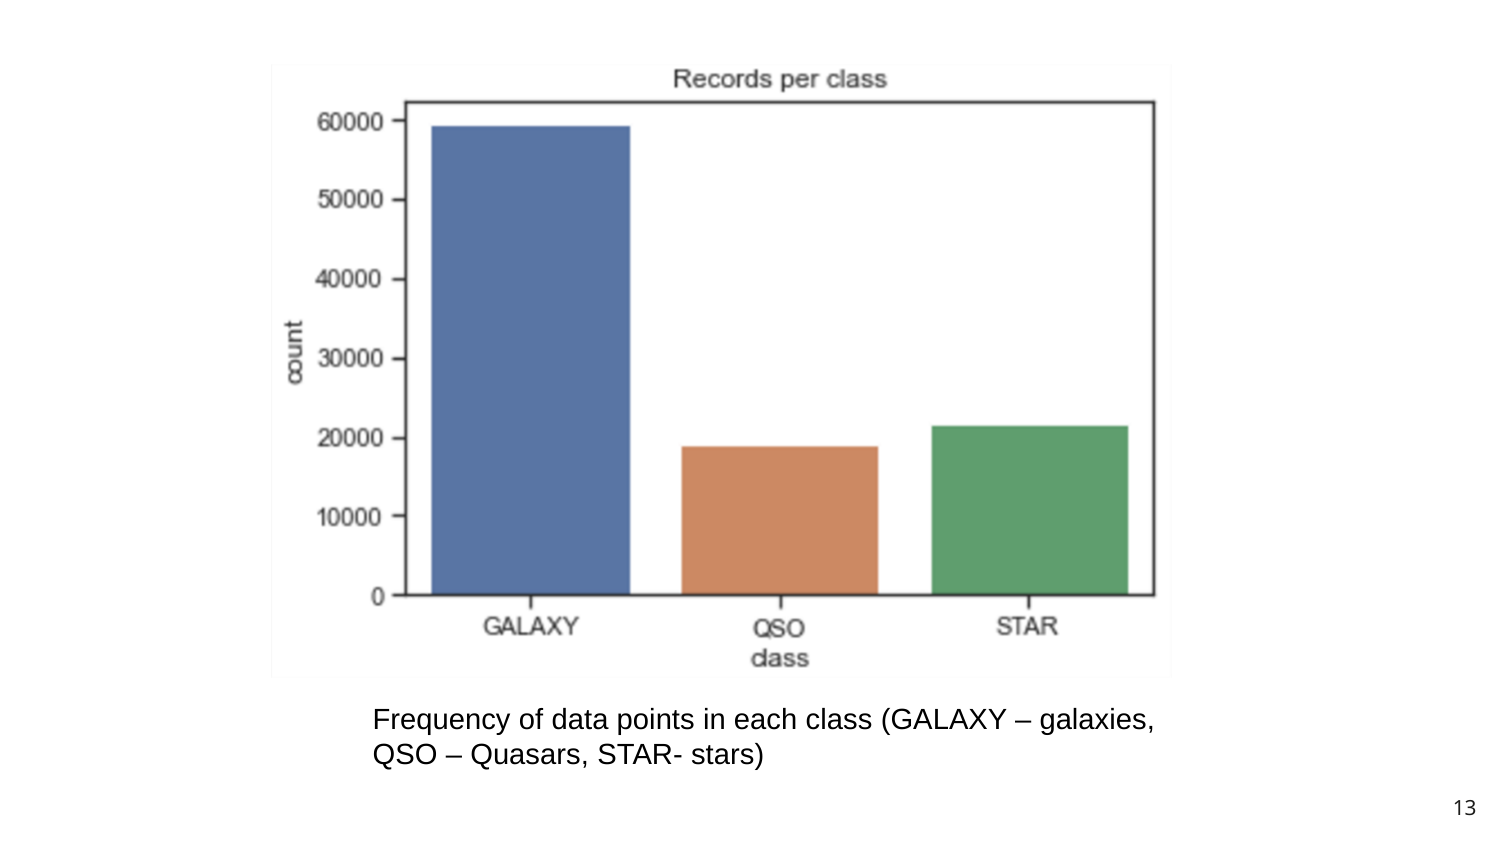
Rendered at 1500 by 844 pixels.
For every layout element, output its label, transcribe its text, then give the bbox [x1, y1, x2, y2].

picture [226, 64, 1215, 678]
slide_number 13 [1401, 779, 1492, 844]
text_box Frequency of data points in each class (GALAXY – galaxies, QSO – Quasars, STAR- stars) [357, 693, 1215, 778]
